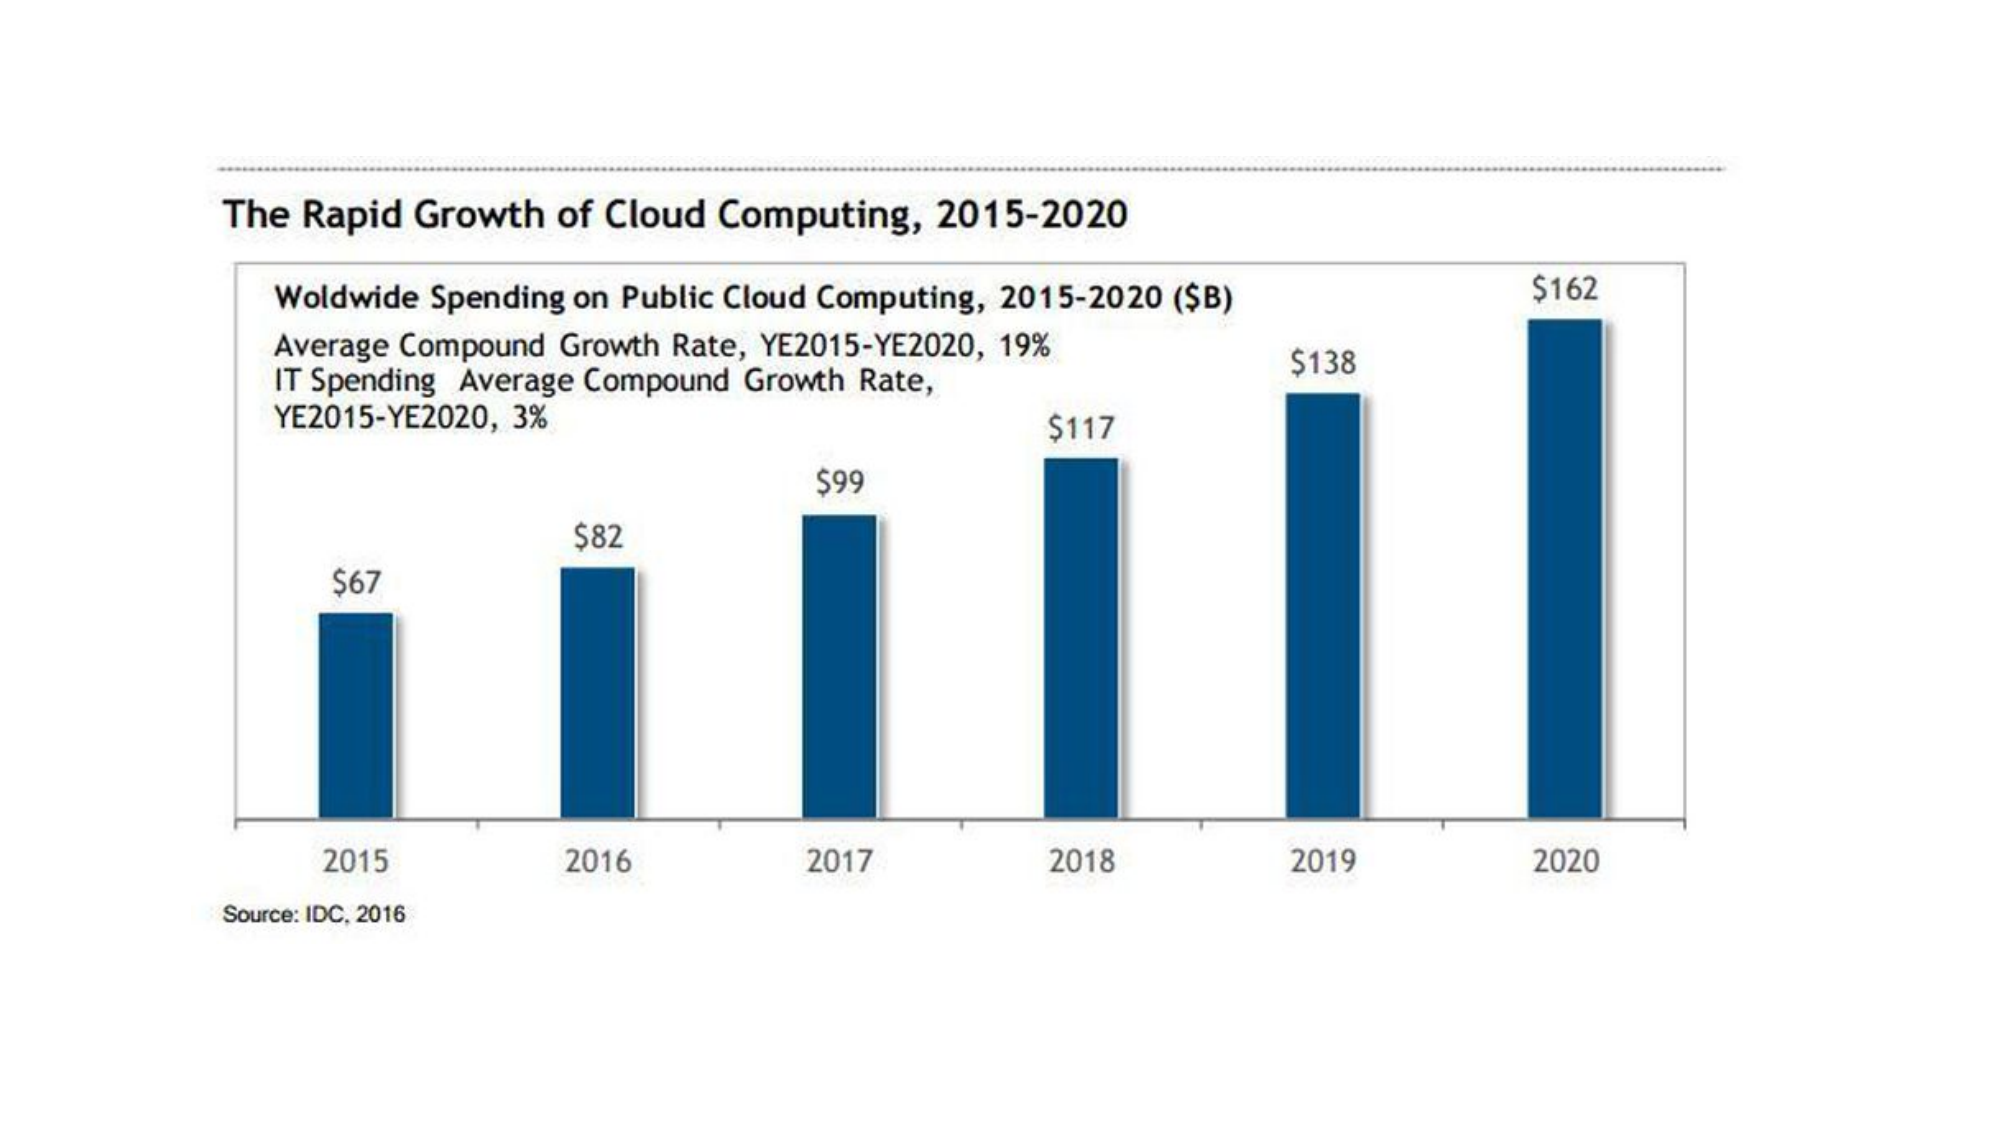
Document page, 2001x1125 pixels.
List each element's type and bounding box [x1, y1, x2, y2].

picture [191, 156, 1769, 944]
